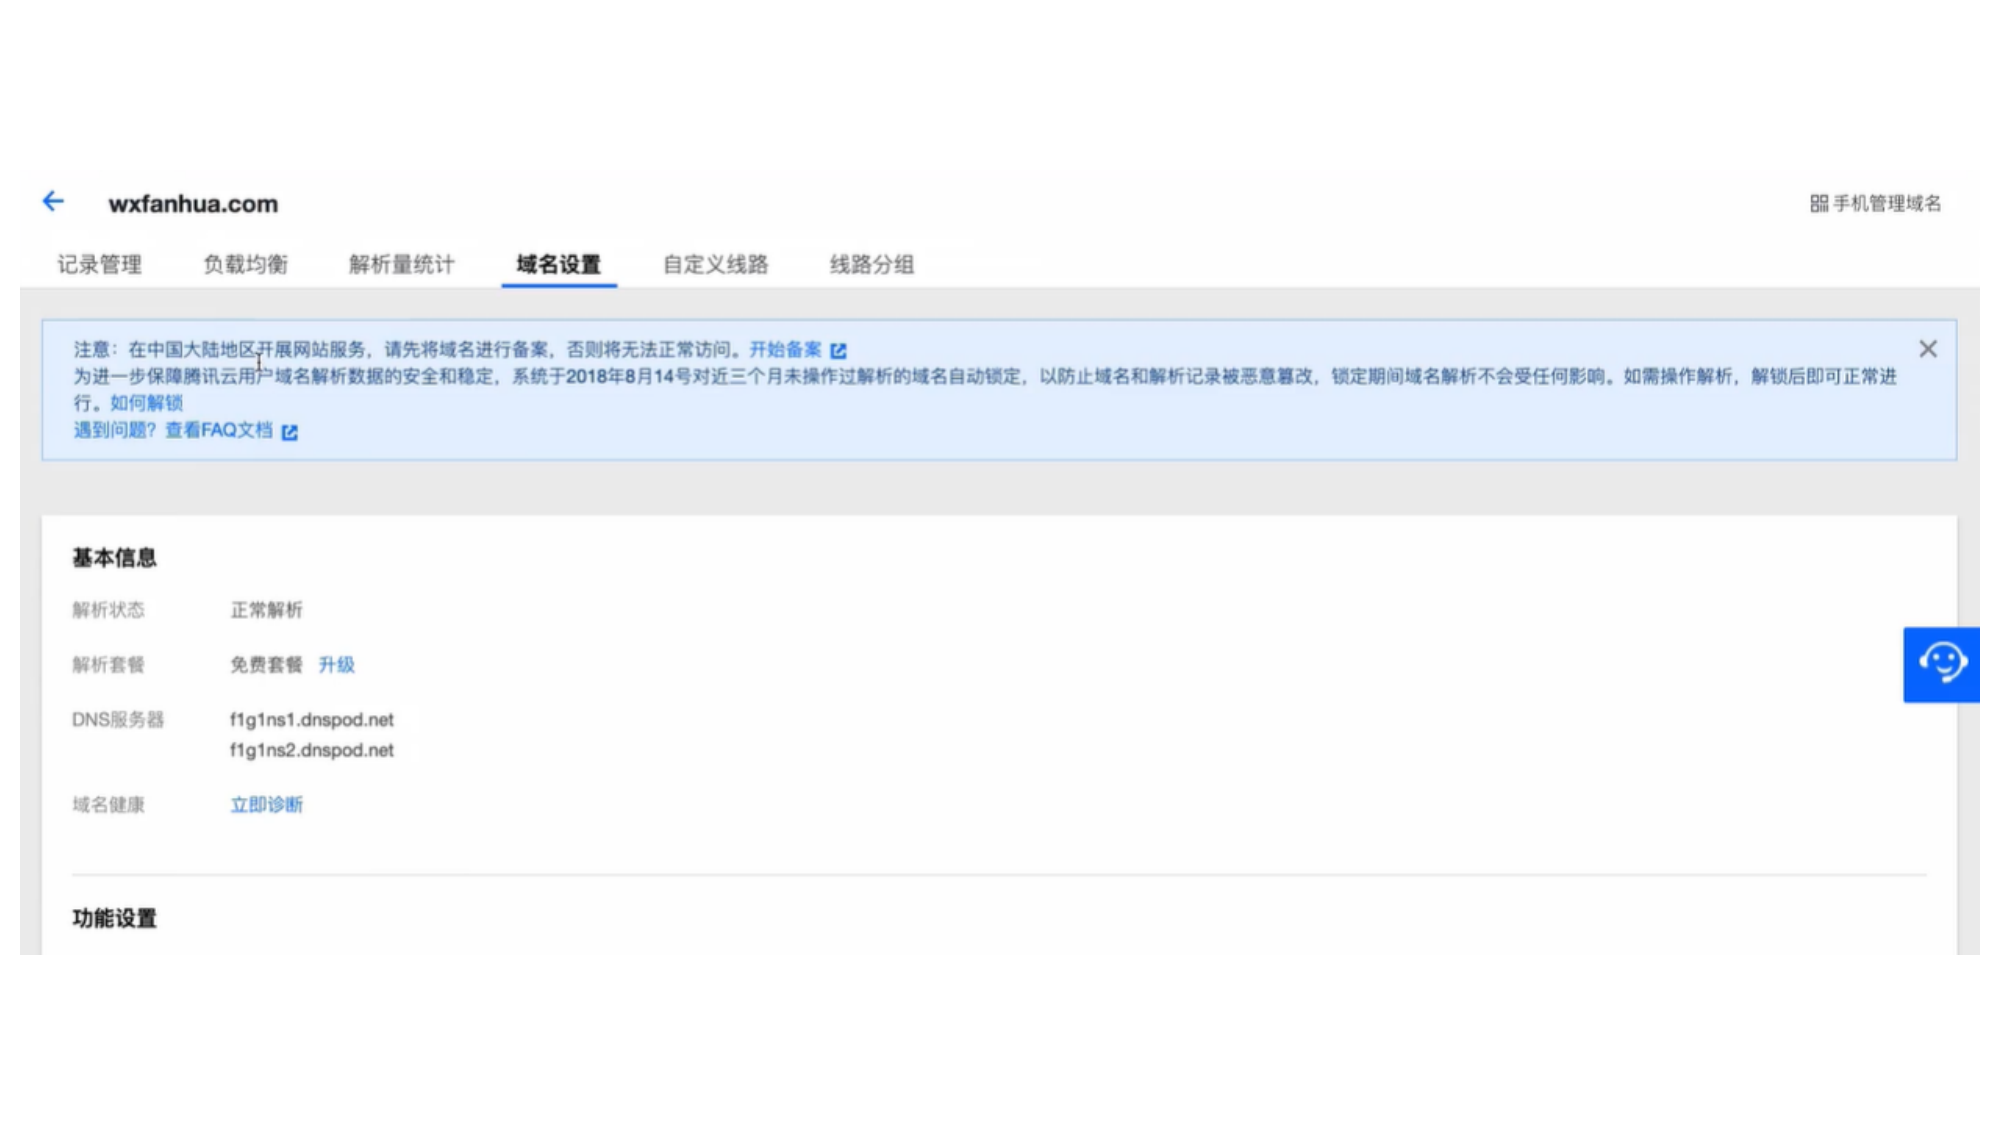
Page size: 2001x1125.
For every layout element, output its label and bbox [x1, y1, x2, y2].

picture [20, 170, 1980, 955]
